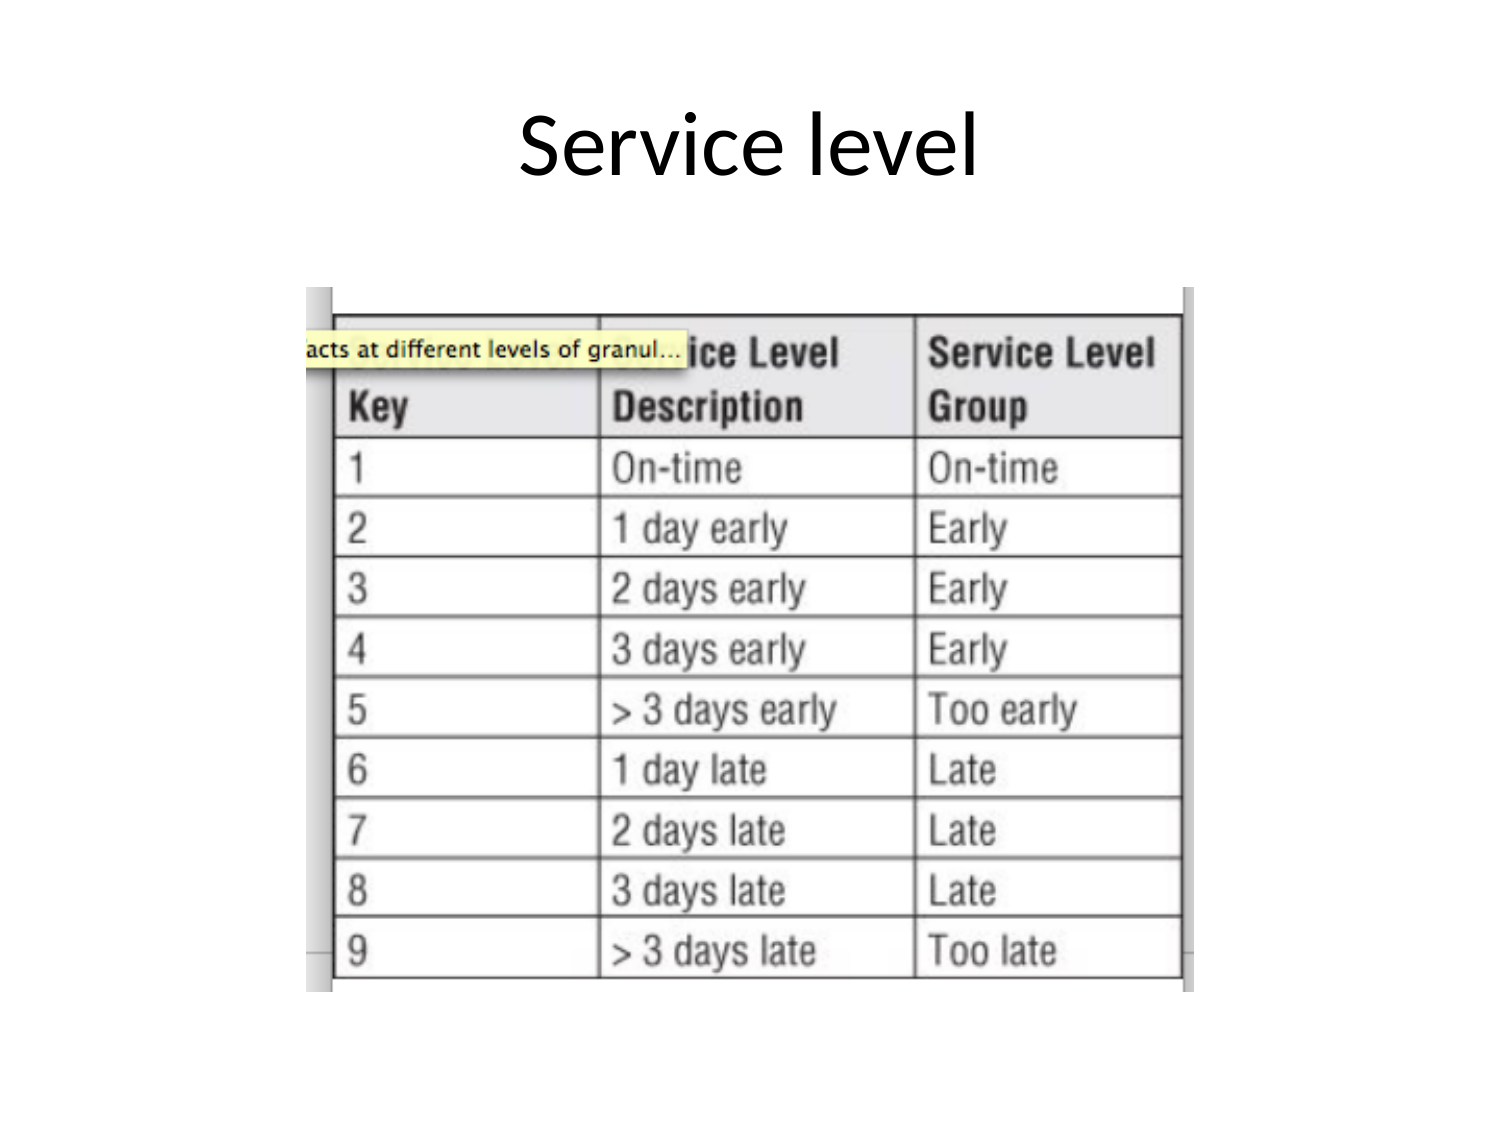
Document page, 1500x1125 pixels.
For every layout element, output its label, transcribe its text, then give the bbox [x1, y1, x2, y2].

title Service level [75, 45, 1425, 233]
picture [305, 287, 1194, 993]
